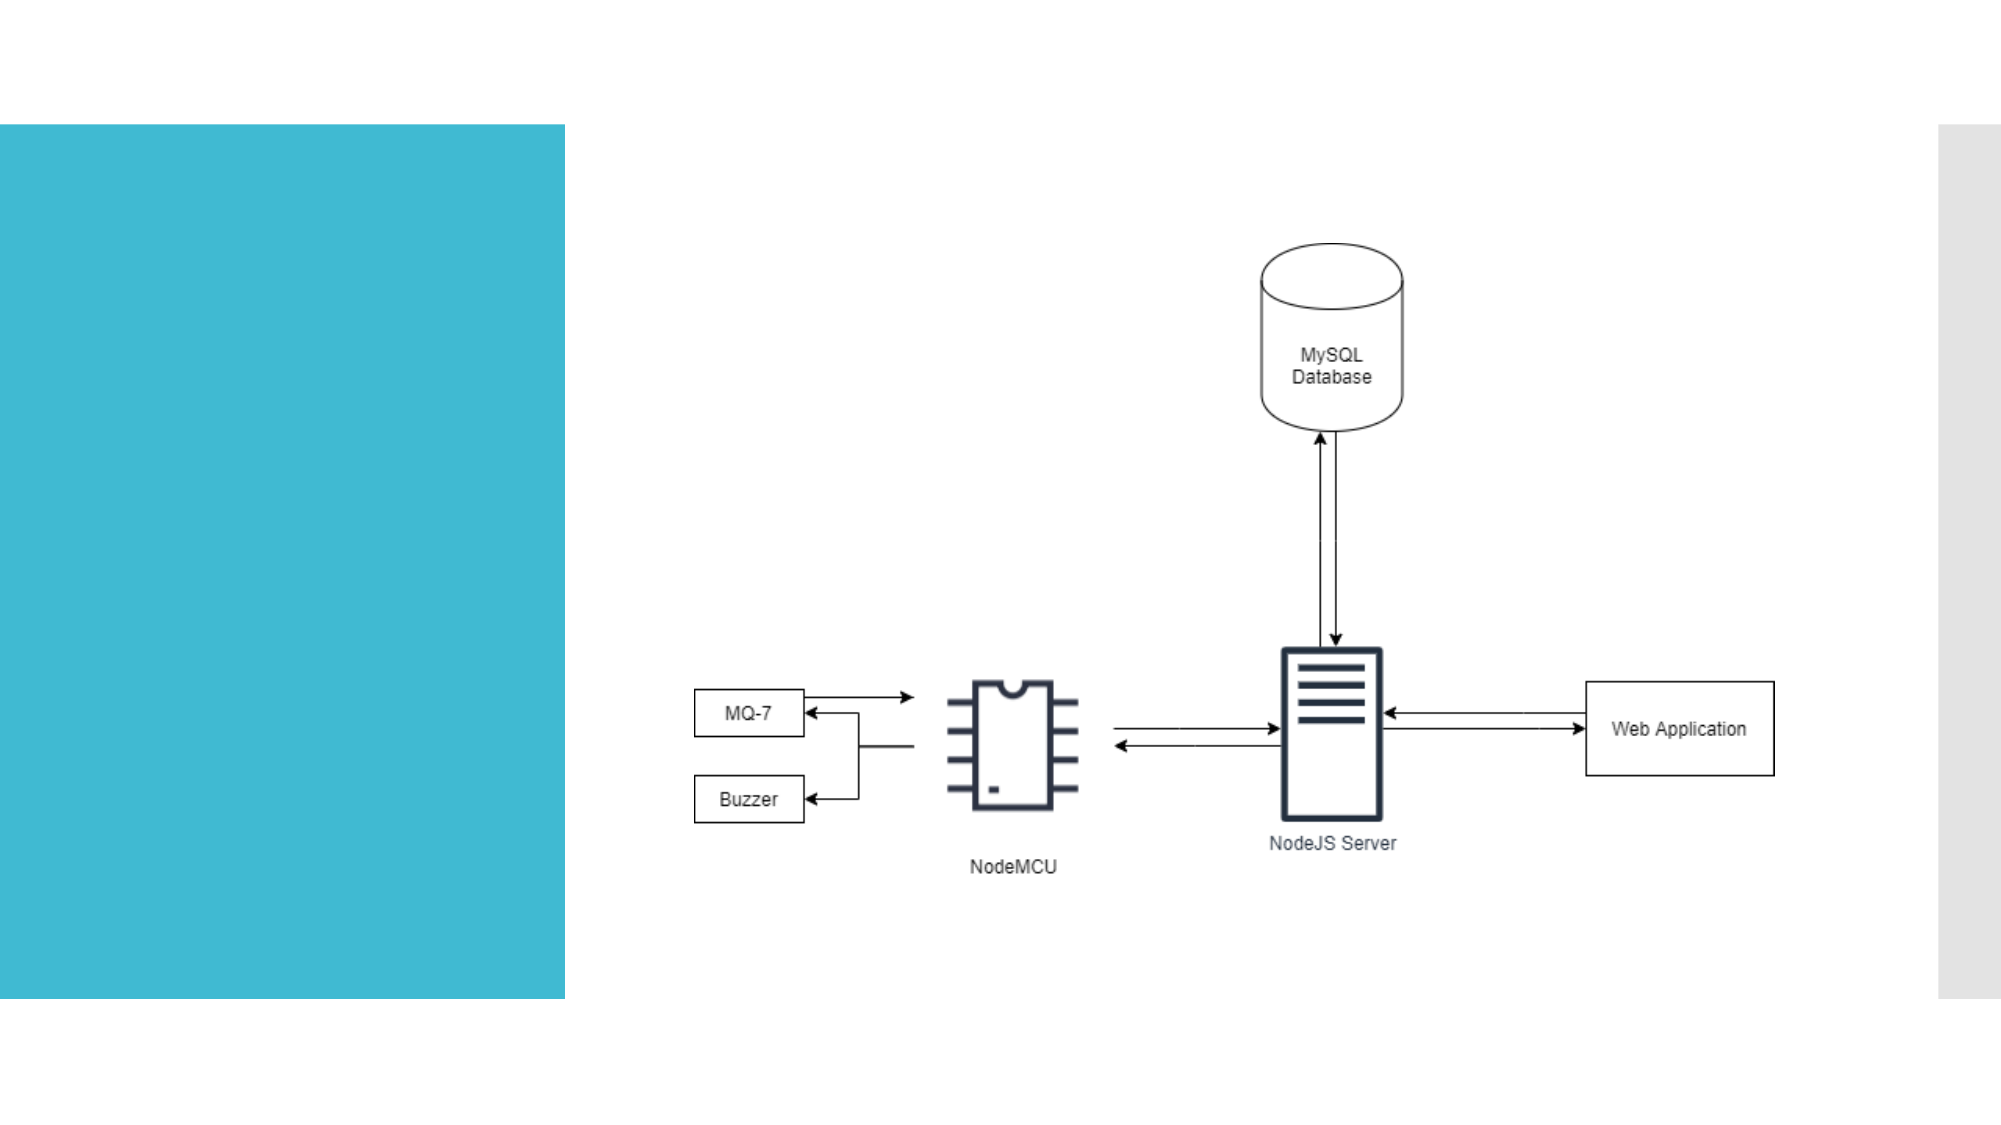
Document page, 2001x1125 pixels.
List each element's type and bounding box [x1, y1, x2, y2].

list [694, 243, 1775, 880]
